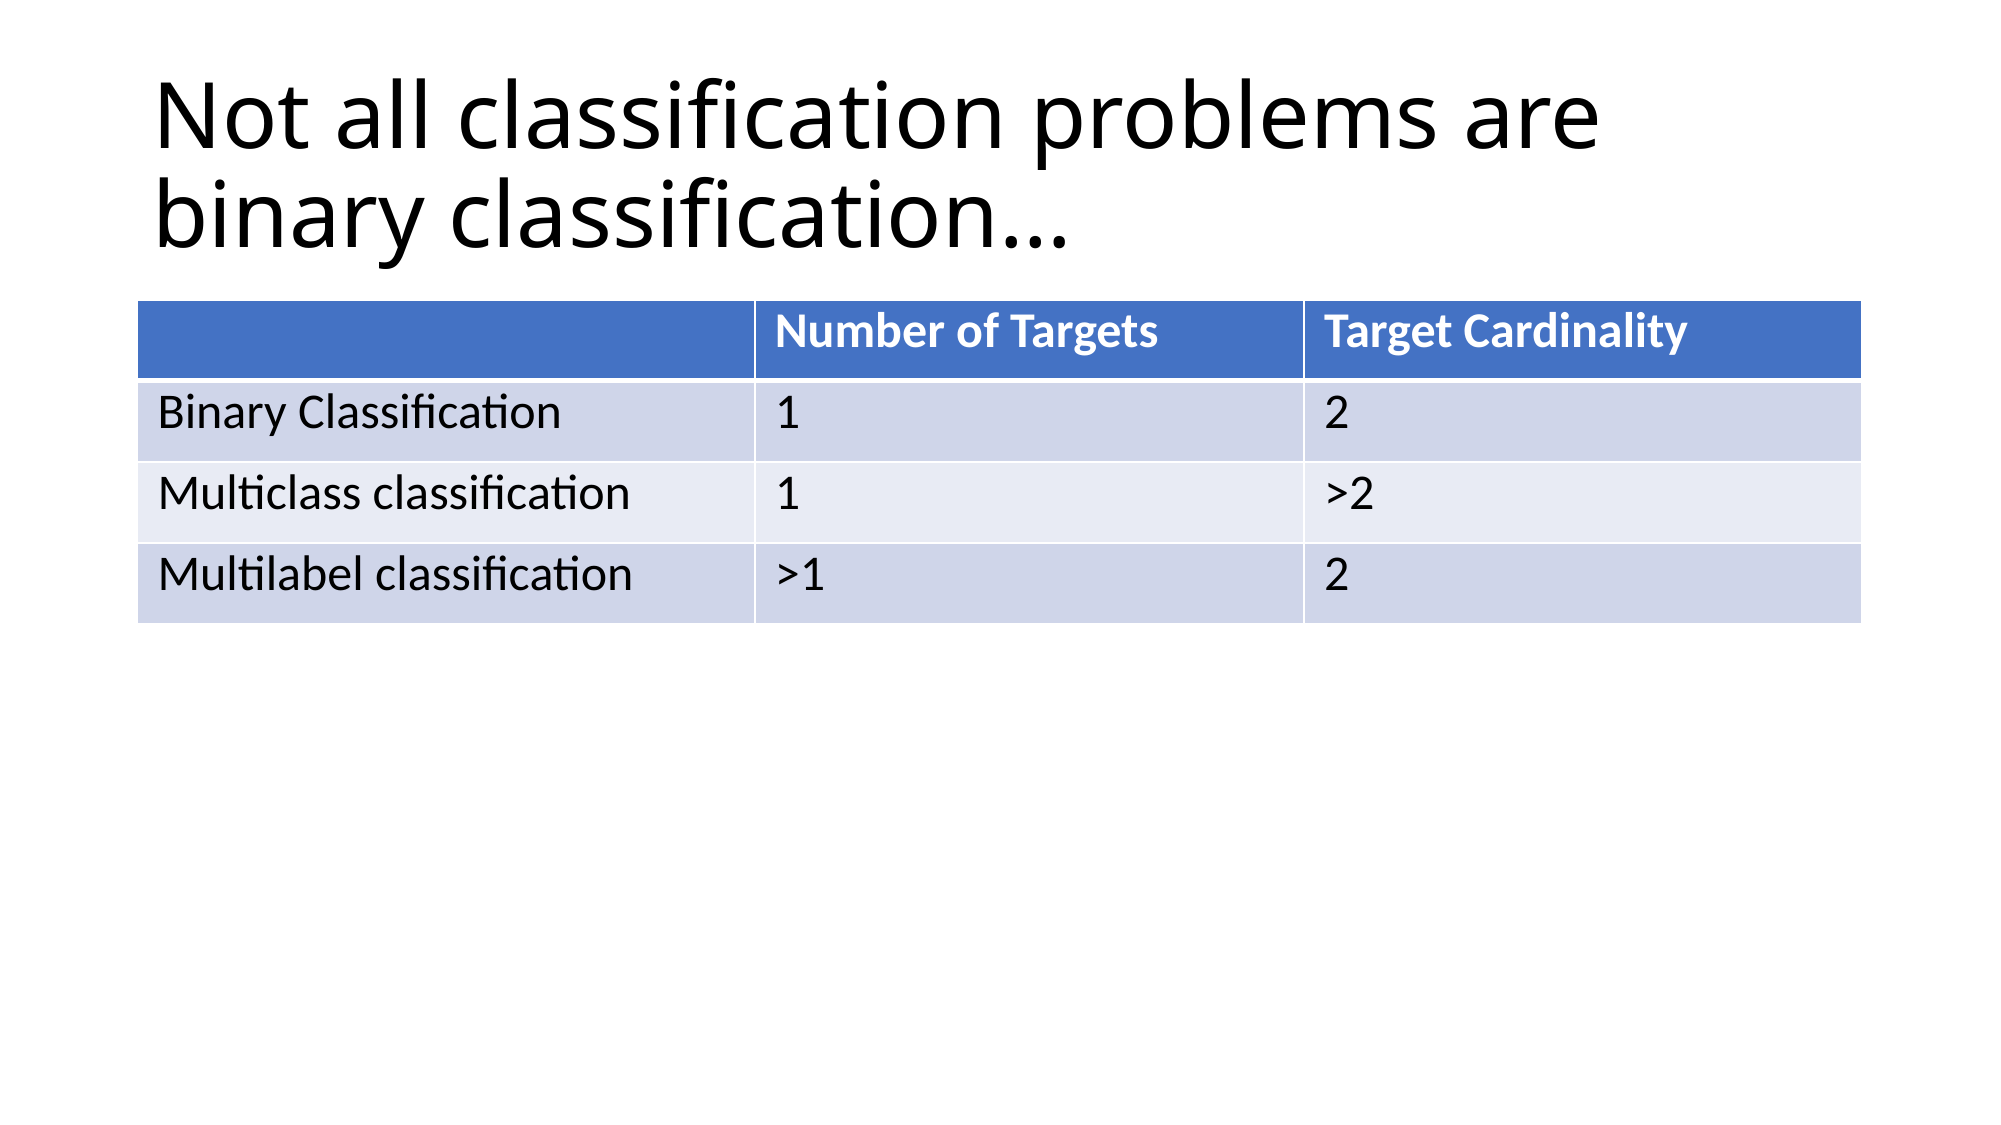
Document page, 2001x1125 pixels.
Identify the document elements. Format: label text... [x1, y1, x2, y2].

table_cell >1 [756, 544, 1303, 623]
table_cell 2 [1305, 544, 1861, 623]
table_header [138, 301, 754, 378]
title Not all classification problems are binary classification… [137, 59, 1863, 278]
table_cell Binary Classification [138, 383, 754, 461]
table_cell >2 [1305, 463, 1861, 542]
table_cell 1 [756, 463, 1303, 542]
table_cell Multilabel classification [138, 544, 754, 623]
table_cell Multiclass classification [138, 463, 754, 542]
table_cell 1 [756, 383, 1303, 461]
table_header Number of Targets [756, 301, 1303, 378]
table_header Target Cardinality [1305, 301, 1861, 378]
table_cell 2 [1305, 383, 1861, 461]
